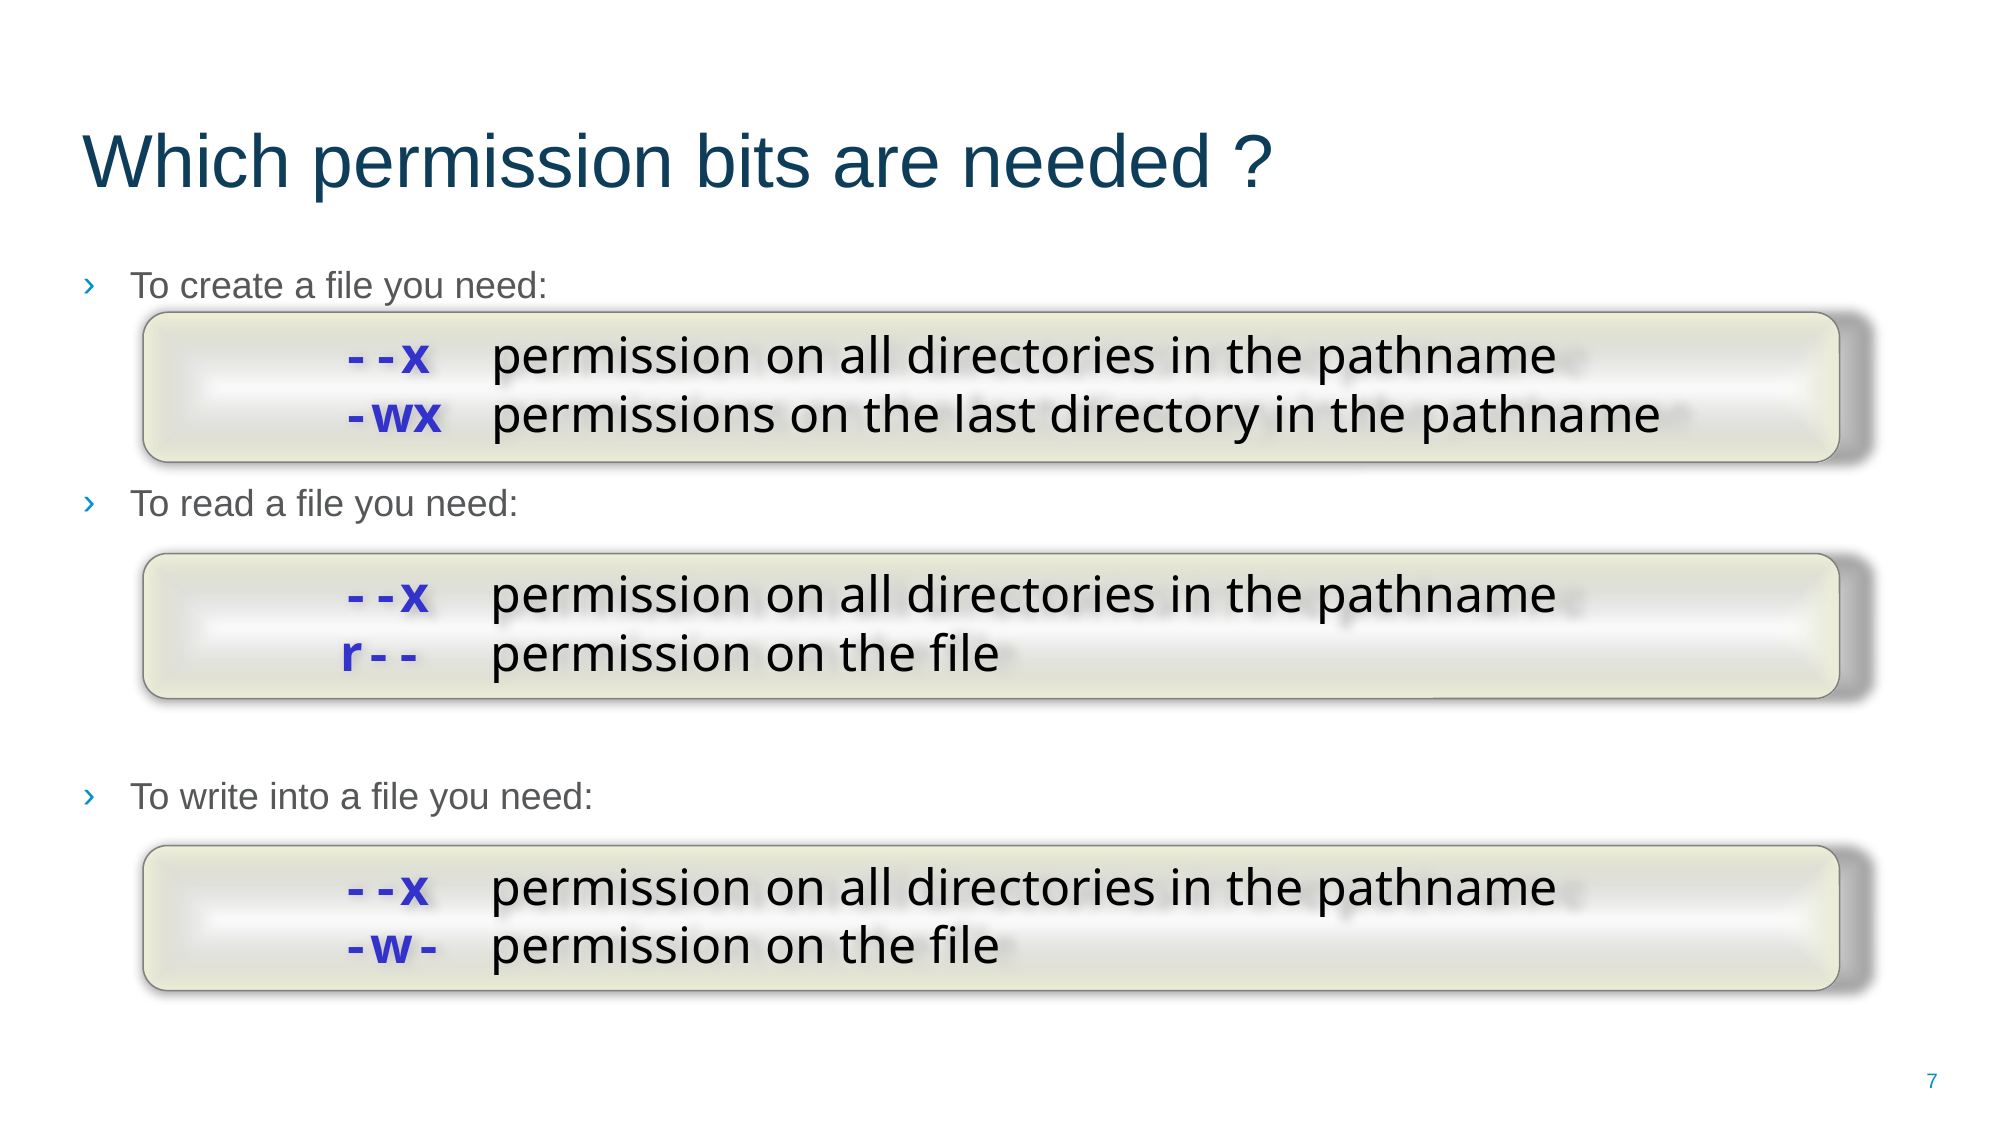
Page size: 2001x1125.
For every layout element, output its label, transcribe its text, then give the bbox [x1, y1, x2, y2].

text_box --x permission on all directories in the pathname r-- permission on the file [143, 553, 1840, 699]
text_box --x permission on all directories in the pathname -w- permission on the file [143, 845, 1840, 991]
list To create a file you need: To read a file you need: To write into a file you need: [67, 253, 1939, 1000]
title Which permission bits are needed ? [67, 20, 1565, 210]
text_box --x permission on all directories in the pathname -wx permissions on the last directory in the pathname [143, 312, 1840, 463]
